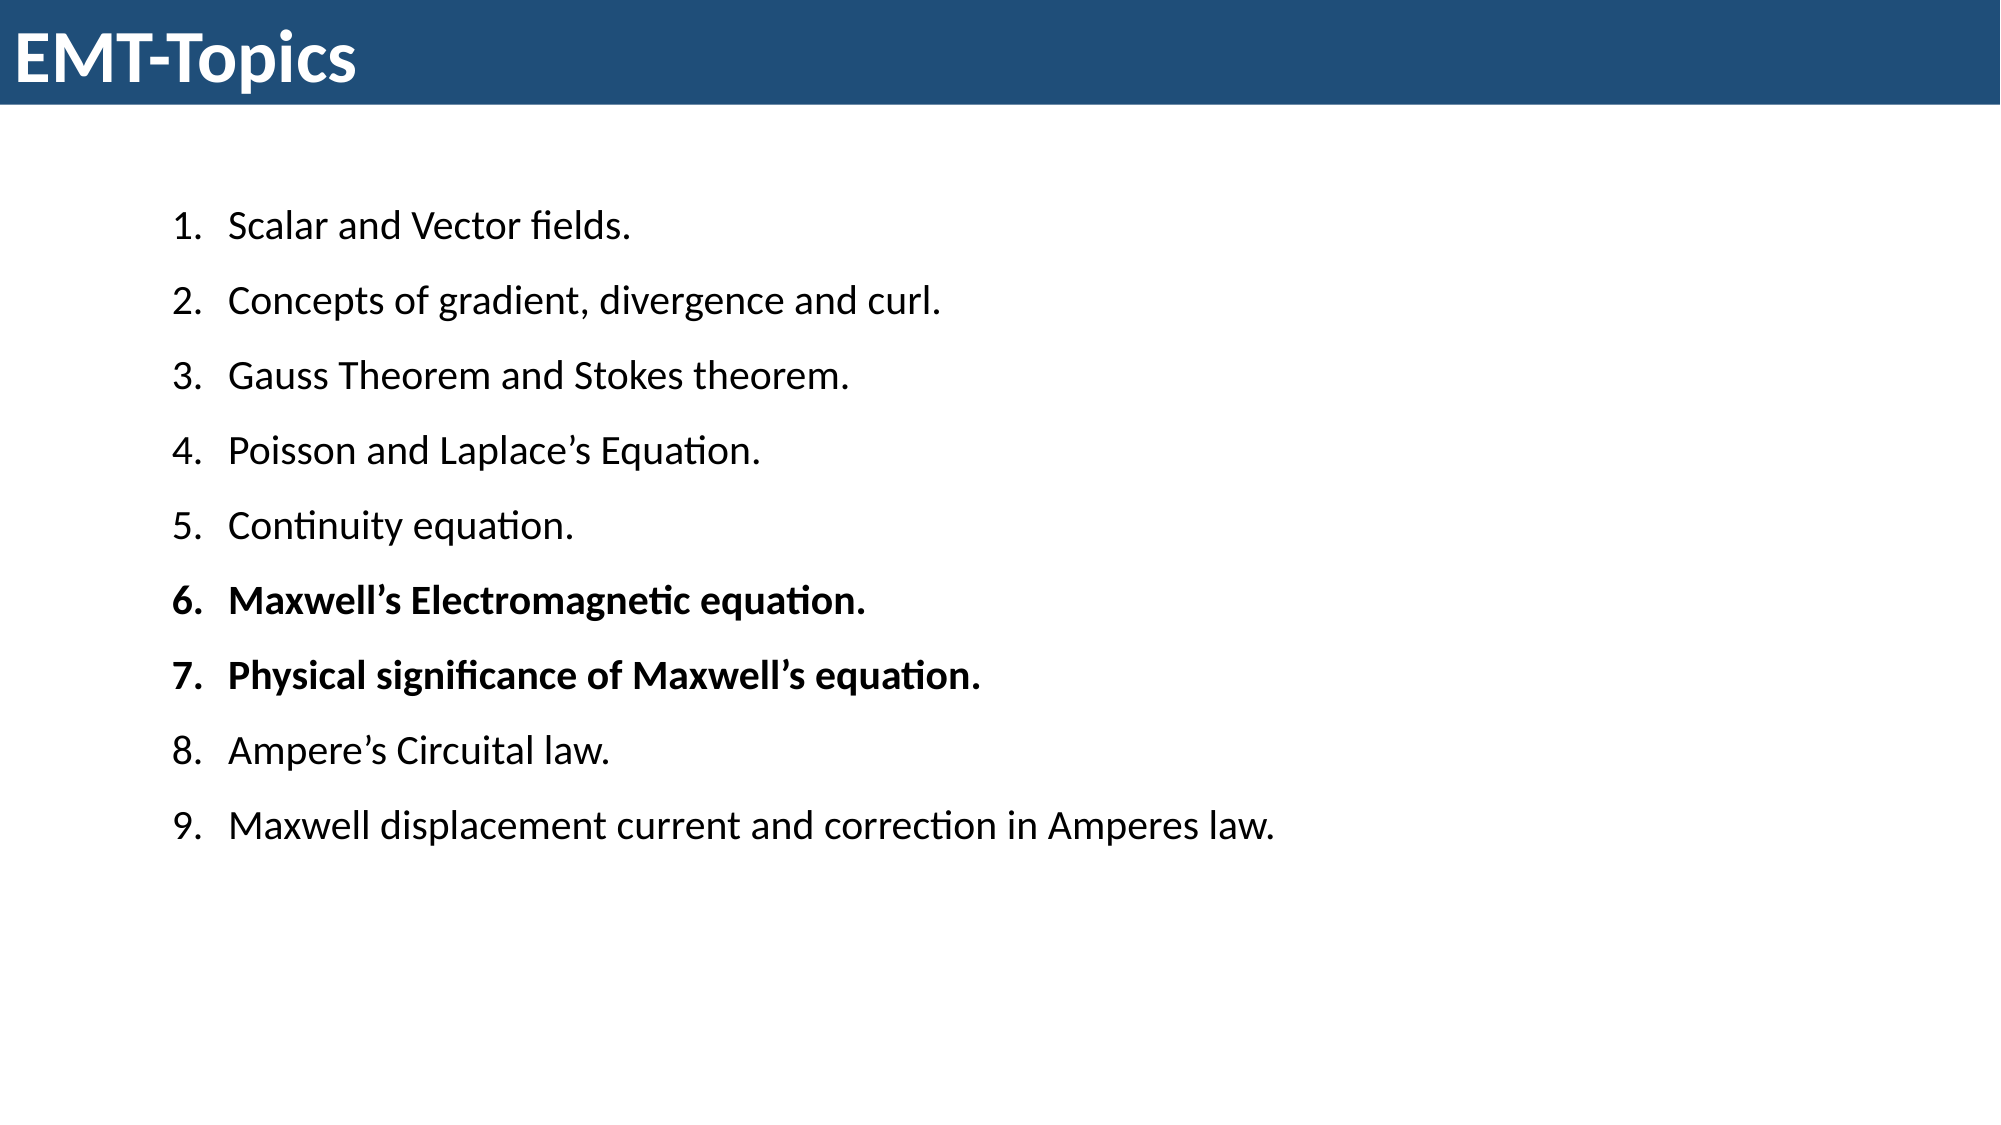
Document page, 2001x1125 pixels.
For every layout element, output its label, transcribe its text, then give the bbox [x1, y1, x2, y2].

text_box EMT-Topics [0, 0, 2000, 105]
text_box Scalar and Vector fields. Concepts of gradient, divergence and curl. Gauss Theorem and Stokes theorem. Poisson and Laplace’s Equation. Continuity equation. Maxwell’s Electromagnetic equation. Physical significance of Maxwell’s equation. Ampere’s Circuital law. Maxwell displacement current and correction in Amperes law. [157, 165, 1418, 931]
